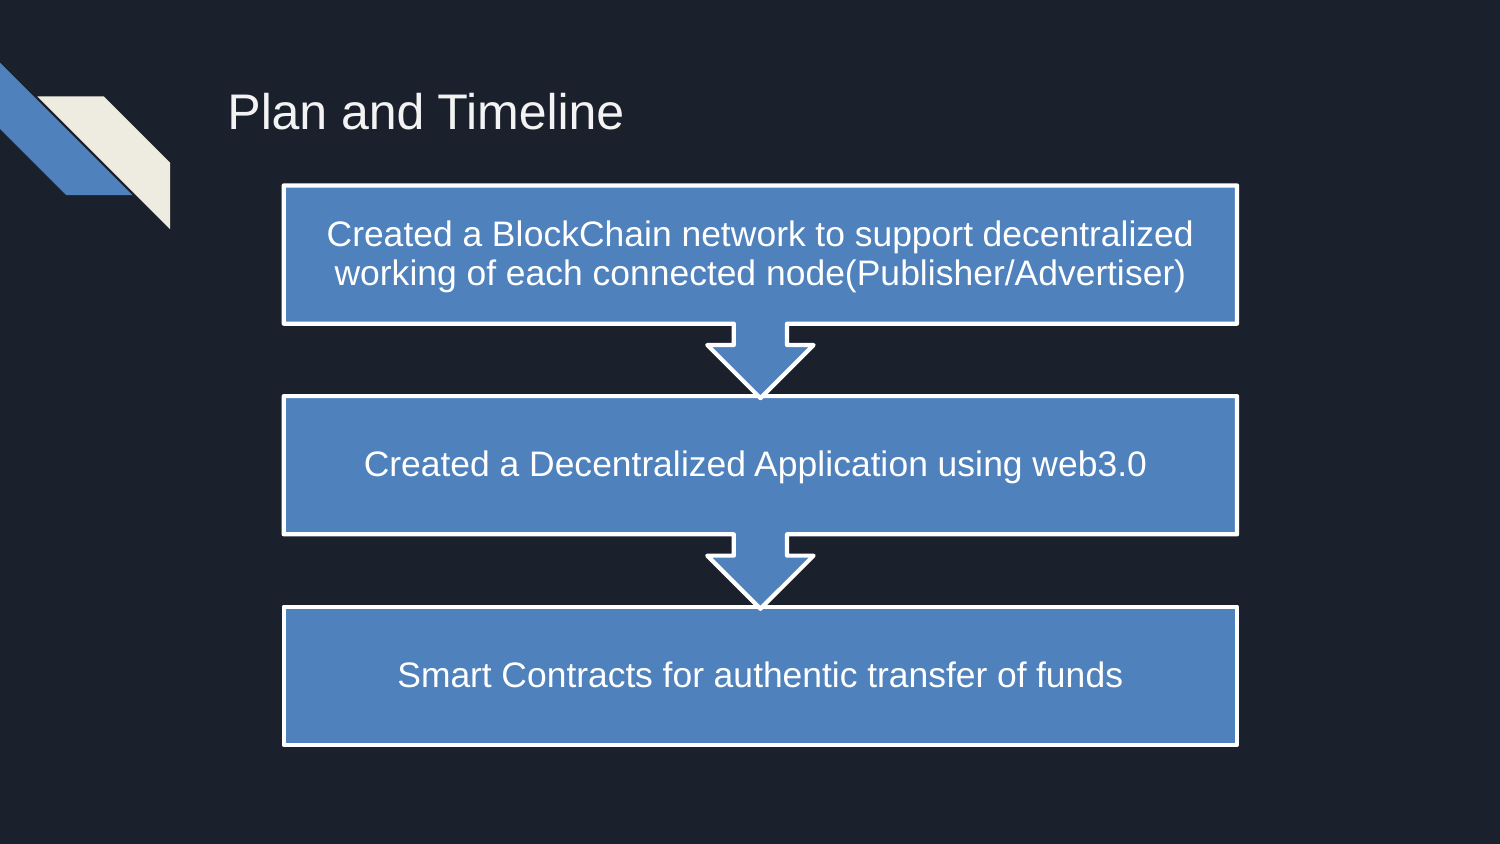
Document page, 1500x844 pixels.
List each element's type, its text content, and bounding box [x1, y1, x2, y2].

text_box Plan and Timeline [212, 64, 1368, 215]
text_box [283, 185, 1238, 746]
